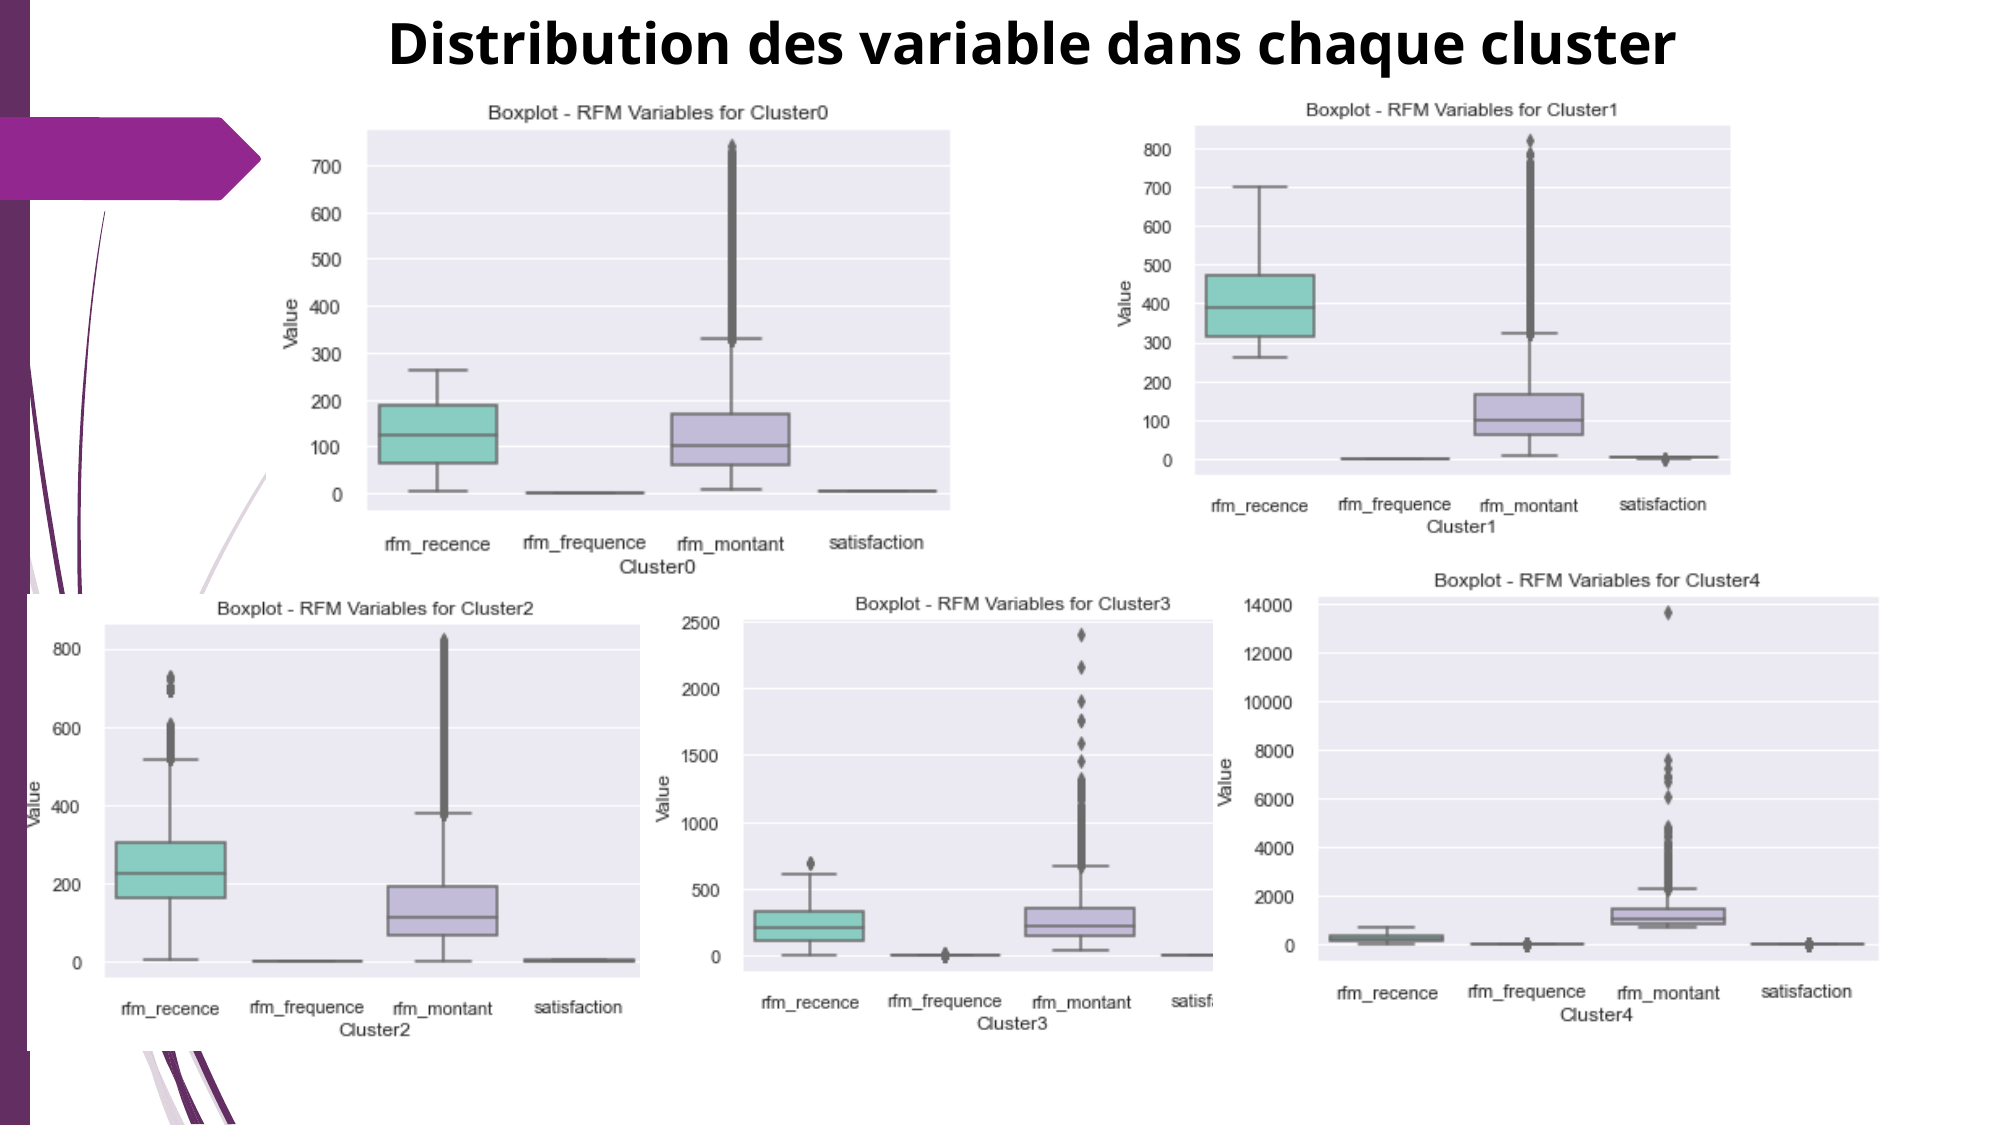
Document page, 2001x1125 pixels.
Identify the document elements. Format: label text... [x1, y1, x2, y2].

picture [27, 97, 1896, 1051]
picture [1110, 97, 1747, 546]
title Distribution des variable dans chaque cluster [372, 0, 1850, 121]
